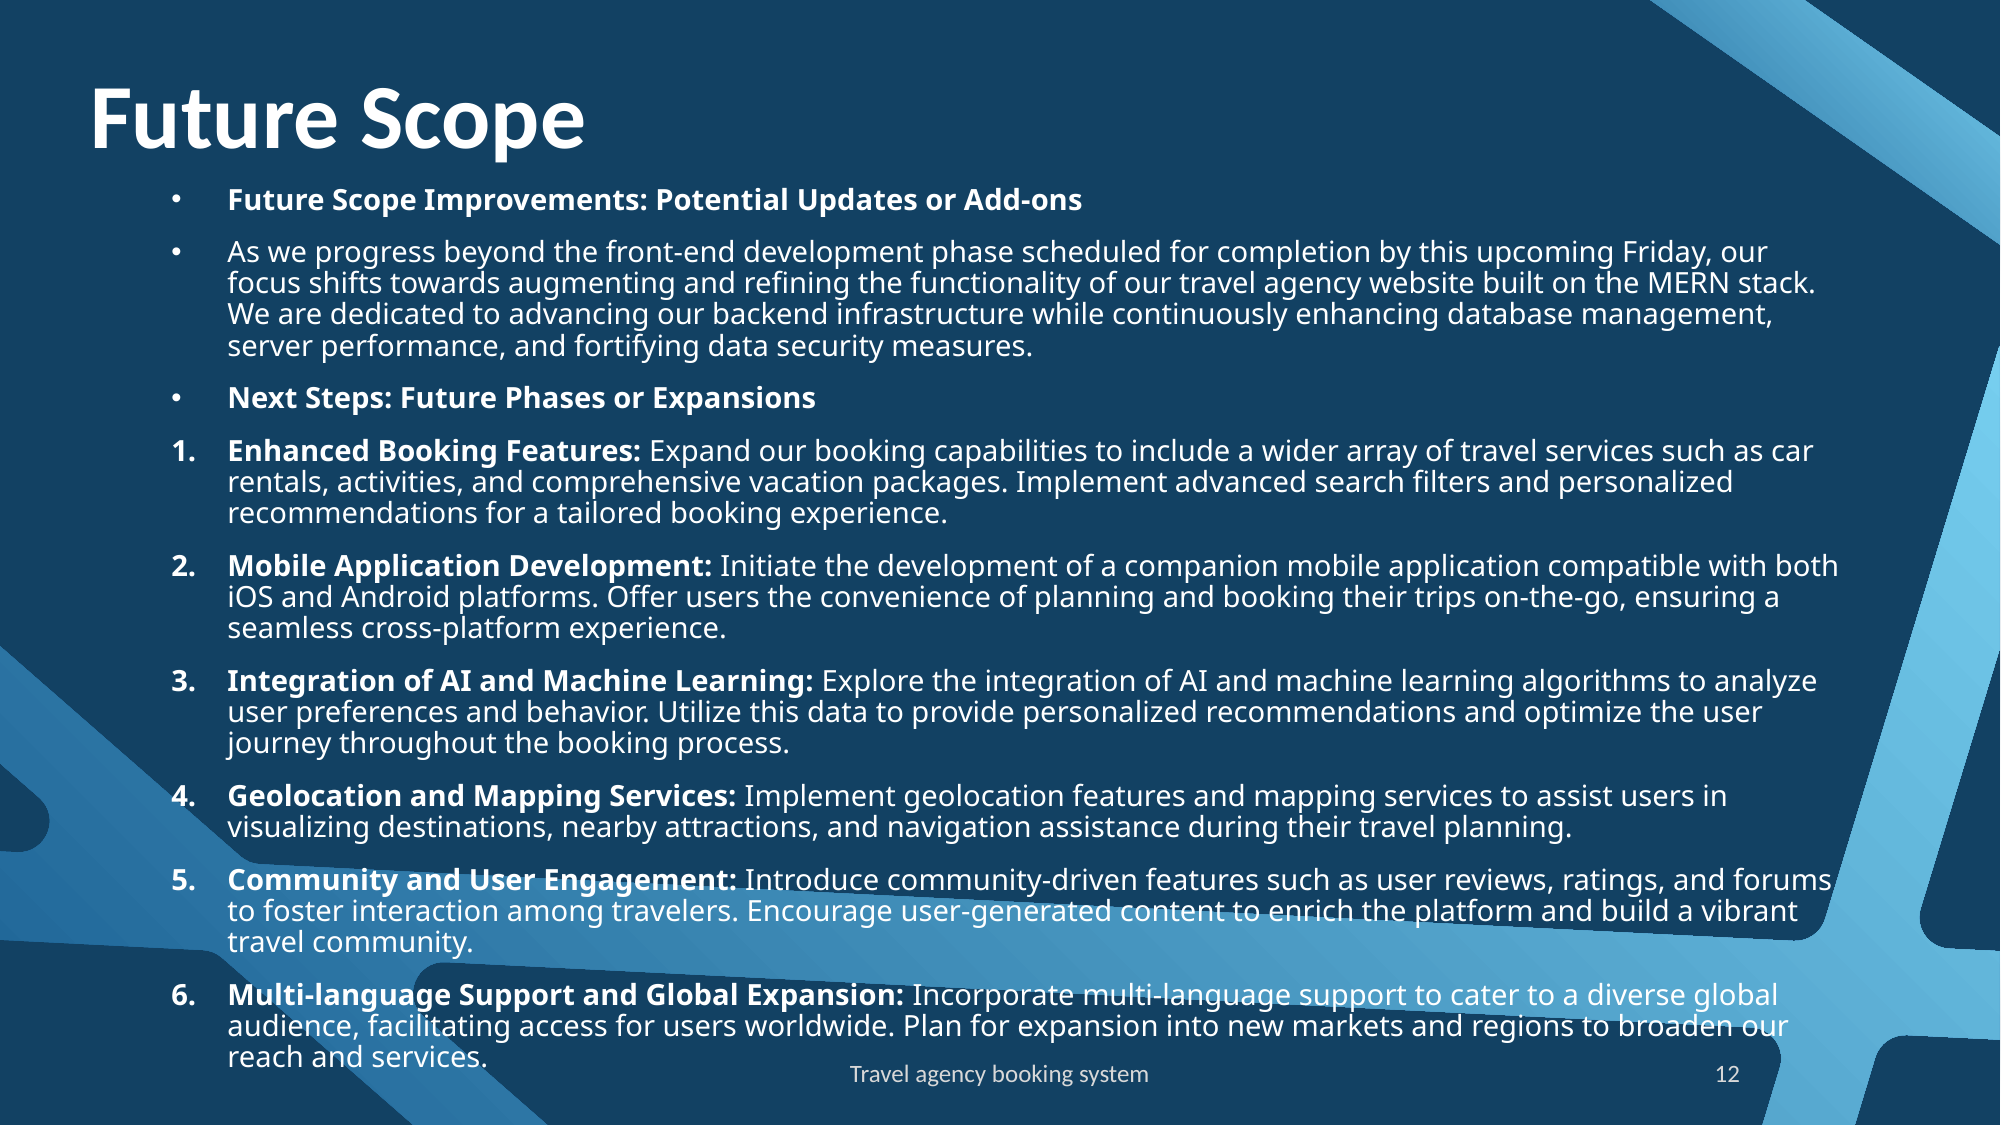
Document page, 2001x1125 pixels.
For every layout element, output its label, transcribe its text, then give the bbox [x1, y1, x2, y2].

slide_number 12 [1412, 1042, 1756, 1103]
list Future Scope Improvements: Potential Updates or Add-ons As we progress beyond the front-end development phase scheduled for completion by this upcoming Friday, our focus shifts towards augmenting and refining the functionality of our travel agency website built on the MERN stack. We are dedicated to advancing our backend infrastructure while continuously enhancing database management, server performance, and fortifying data security measures. Next Steps: Future Phases or Expansions Enhanced Booking Features: Expand our booking capabilities to include a wider array of travel services such as car rentals, activities, and comprehensive vacation packages. Implement advanced search filters and personalized recommendations for a tailored booking experience. Mobile Application Development: Initiate the development of a companion mobile application compatible with both iOS and Android platforms. Offer users the convenience of planning and booking their trips on-the-go, ensuring a seamless cross-platform experience. Integration of AI and Machine Learning: Explore the integration of AI and machine learning algorithms to analyze user preferences and behavior. Utilize this data to provide personalized recommendations and optimize the user journey throughout the booking process. Geolocation and Mapping Services: Implement geolocation features and mapping services to assist users in visualizing destinations, nearby attractions, and navigation assistance during their travel planning. Community and User Engagement: Introduce community-driven features such as user reviews, ratings, and forums to foster interaction among travelers. Encourage user-generated content to enrich the platform and build a vibrant travel community. Multi-language Support and Global Expansion: Incorporate multi-language support to cater to a diverse global audience, facilitating access for users worldwide. Plan for expansion into new markets and regions to broaden our reach and services. [137, 177, 1863, 892]
title Future Scope [75, 9, 1800, 228]
footer Travel agency booking system [662, 1042, 1338, 1103]
